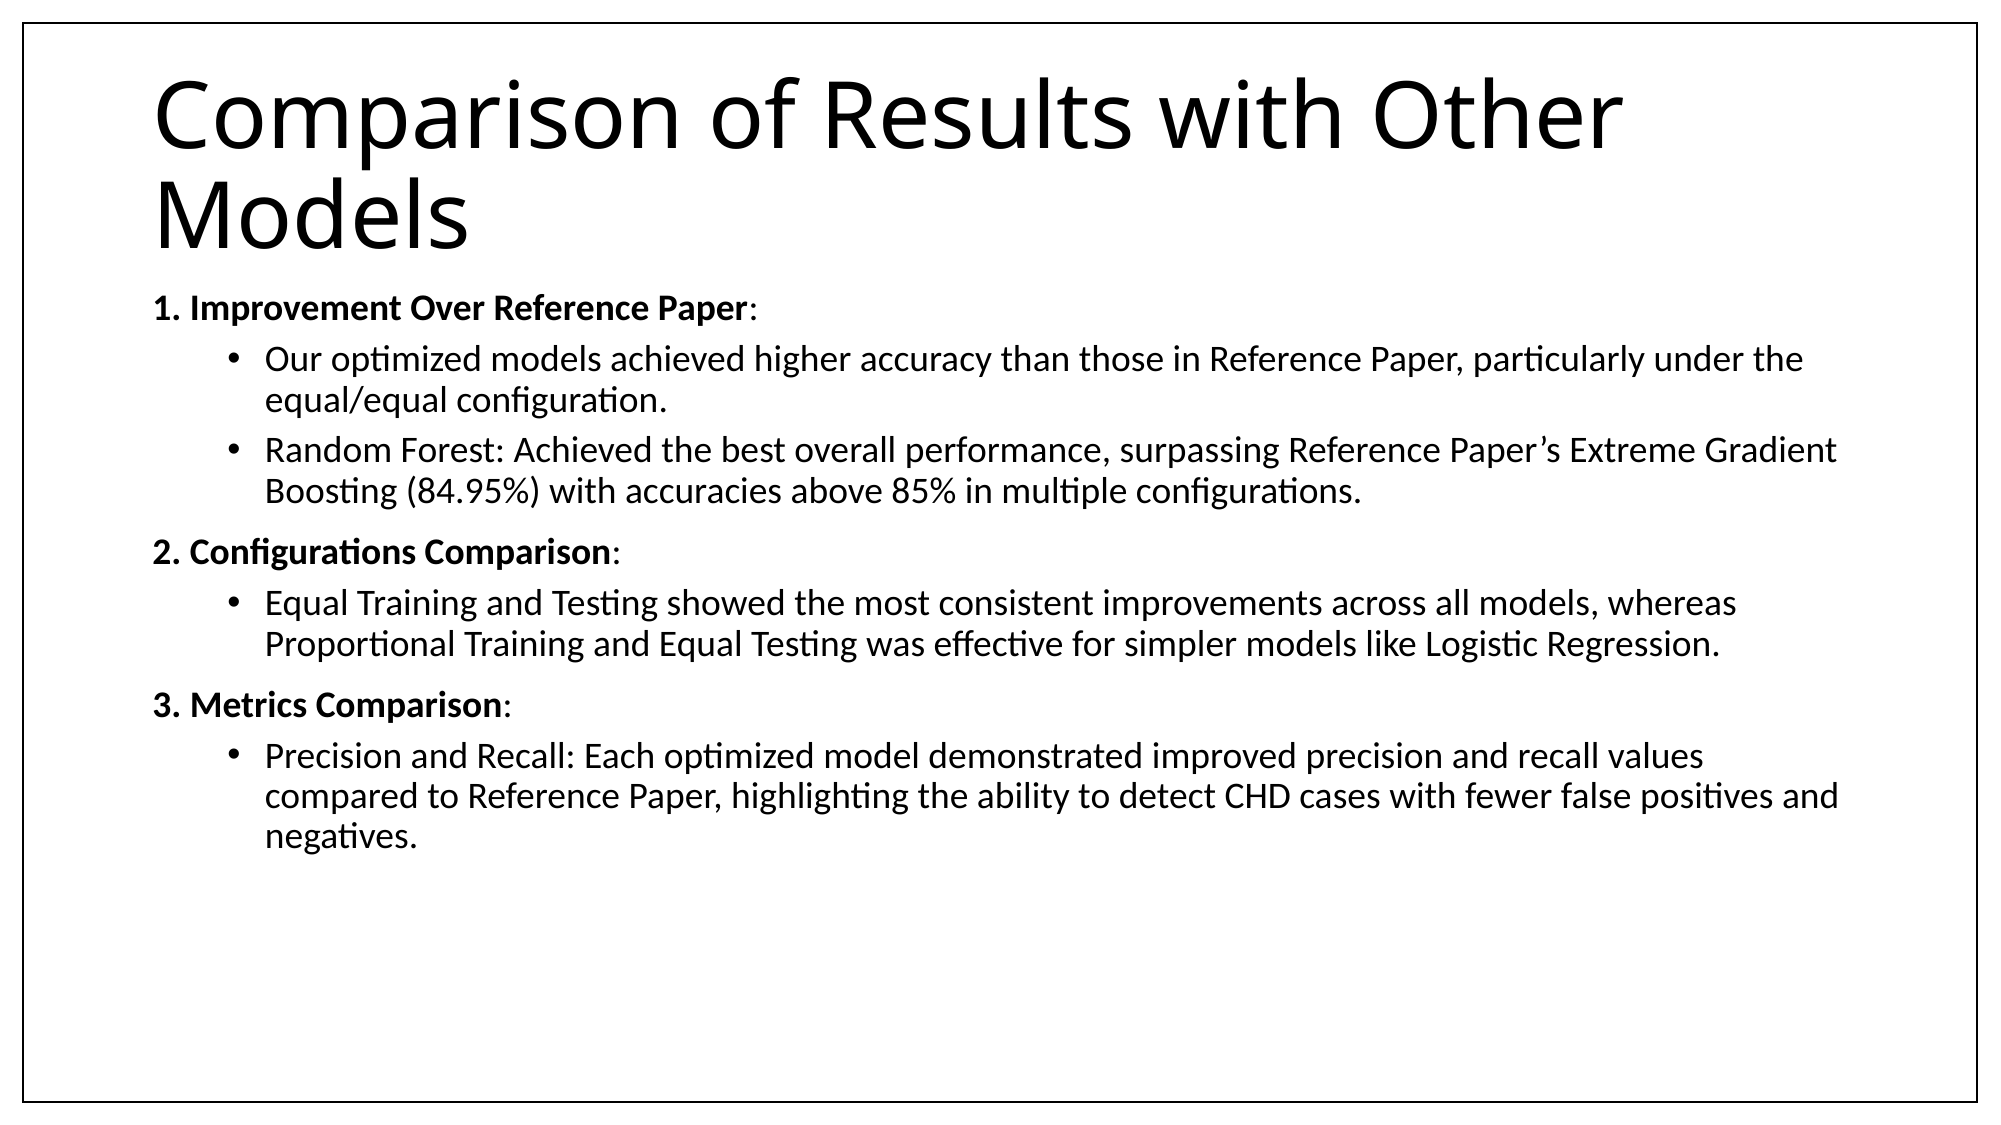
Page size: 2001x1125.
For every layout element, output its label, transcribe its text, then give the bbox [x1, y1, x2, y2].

text_box [22, 22, 1978, 1103]
list Improvement Over Reference Paper: Our optimized models achieved higher accuracy than those in Reference Paper, particularly under the equal/equal configuration. Random Forest: Achieved the best overall performance, surpassing Reference Paper’s Extreme Gradient Boosting (84.95%) with accuracies above 85% in multiple configurations. Configurations Comparison: Equal Training and Testing showed the most consistent improvements across all models, whereas Proportional Training and Equal Testing was effective for simpler models like Logistic Regression. Metrics Comparison: Precision and Recall: Each optimized model demonstrated improved precision and recall values compared to Reference Paper, highlighting the ability to detect CHD cases with fewer false positives and negatives. [137, 280, 1863, 1066]
title Comparison of Results with Other Models [137, 59, 1863, 278]
